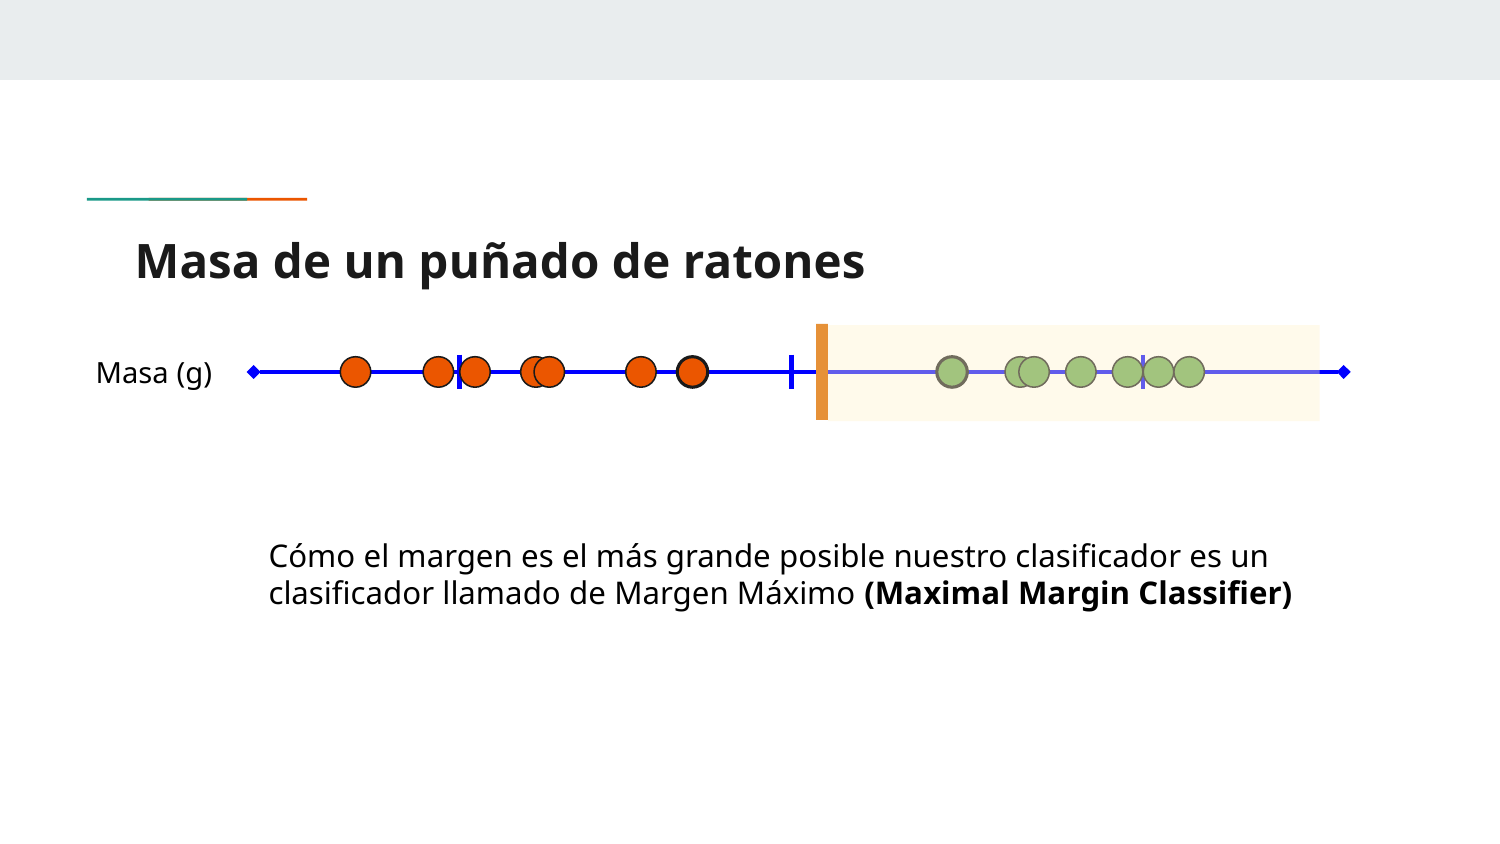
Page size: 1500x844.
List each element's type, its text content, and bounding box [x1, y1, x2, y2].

title Masa de un puñado de ratones [119, 216, 1381, 305]
text_box [464, 356, 491, 371]
text_box [465, 381, 488, 388]
text_box [426, 381, 451, 388]
text_box Masa (g) [80, 339, 242, 404]
text_box [537, 381, 562, 388]
text_box [628, 381, 654, 388]
text_box [828, 325, 1320, 371]
text_box [625, 356, 657, 371]
text_box [343, 381, 368, 388]
text_box [816, 381, 828, 420]
text_box [523, 381, 542, 388]
text_box [677, 356, 708, 371]
text_box [1144, 373, 1320, 384]
text_box [423, 356, 454, 371]
text_box [816, 323, 828, 371]
text_box [520, 356, 542, 371]
text_box [534, 356, 565, 371]
text_box [680, 381, 705, 388]
text_box Cómo el margen es el más grande posible nuestro clasificador es un clasificador llamado de Margen Máximo (Maximal Margin Classifier) [253, 521, 1309, 626]
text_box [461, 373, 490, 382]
text_box [828, 373, 1142, 384]
text_box [828, 381, 1320, 422]
text_box [340, 356, 371, 371]
